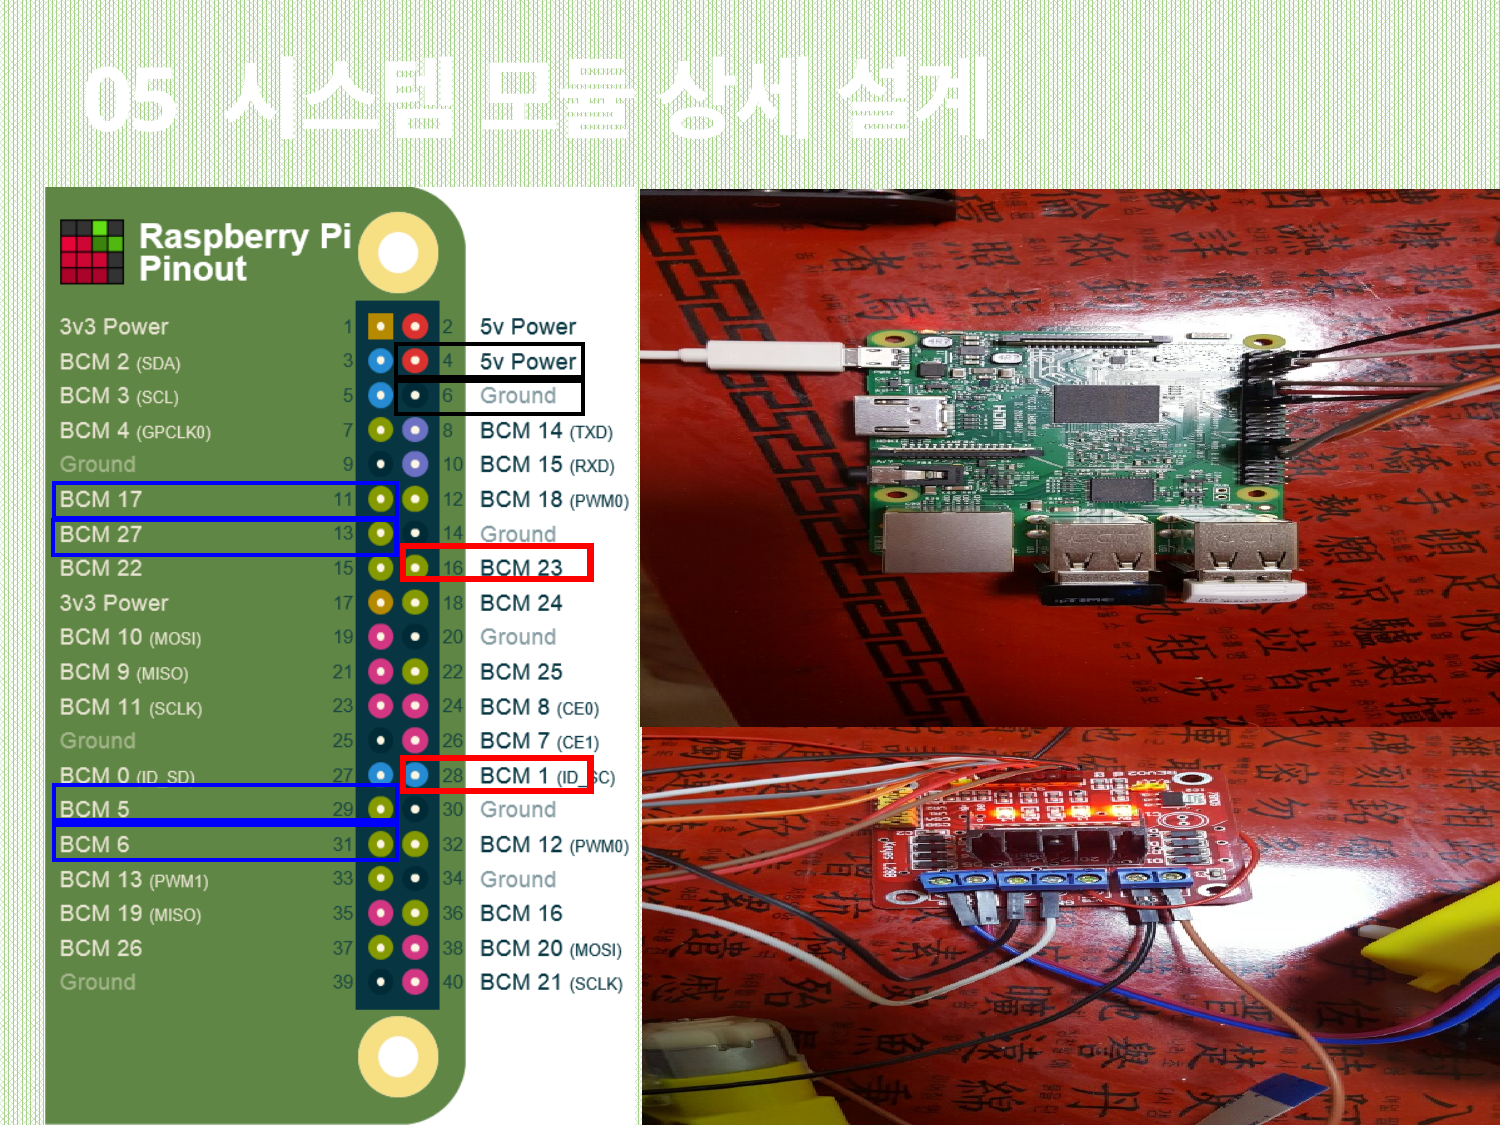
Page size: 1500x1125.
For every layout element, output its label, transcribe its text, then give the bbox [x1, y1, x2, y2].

title 05 시스템 모듈 상세 설계 [67, 15, 1438, 191]
picture [640, 189, 1500, 1125]
picture [44, 187, 635, 1125]
text_box [635, 516, 640, 577]
